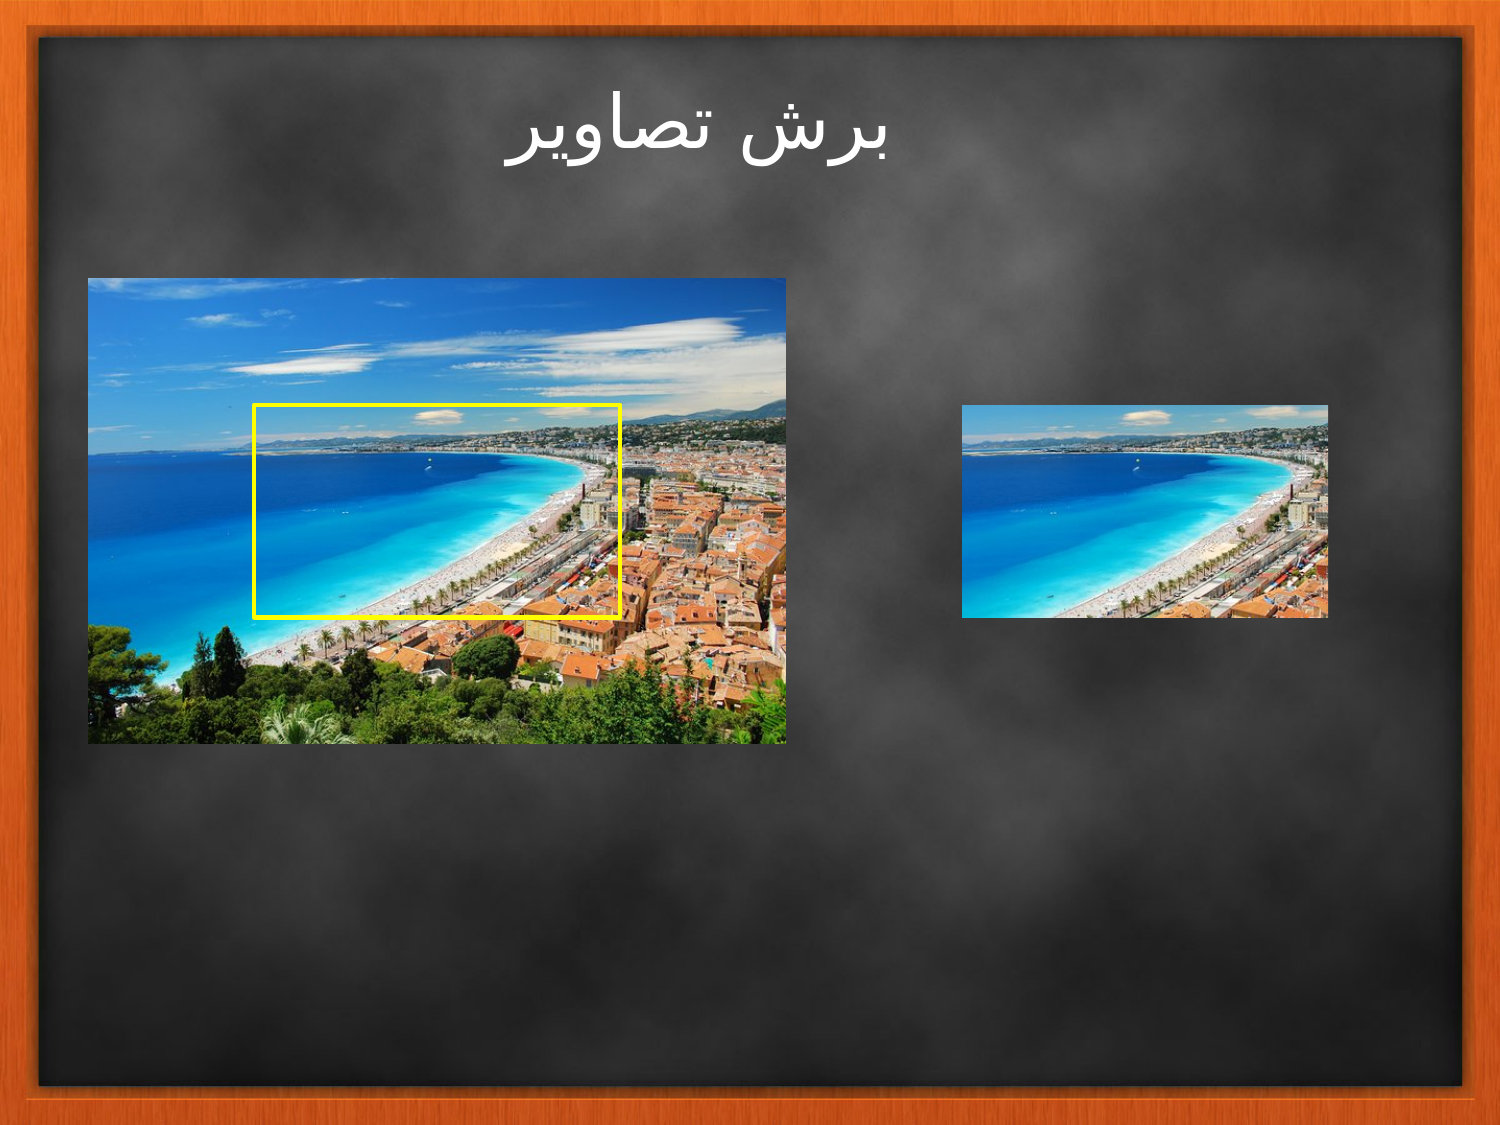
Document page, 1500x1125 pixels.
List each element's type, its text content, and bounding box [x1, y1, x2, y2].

picture [0, 0, 1500, 1125]
text_box برش تصاویر [53, 66, 1447, 172]
